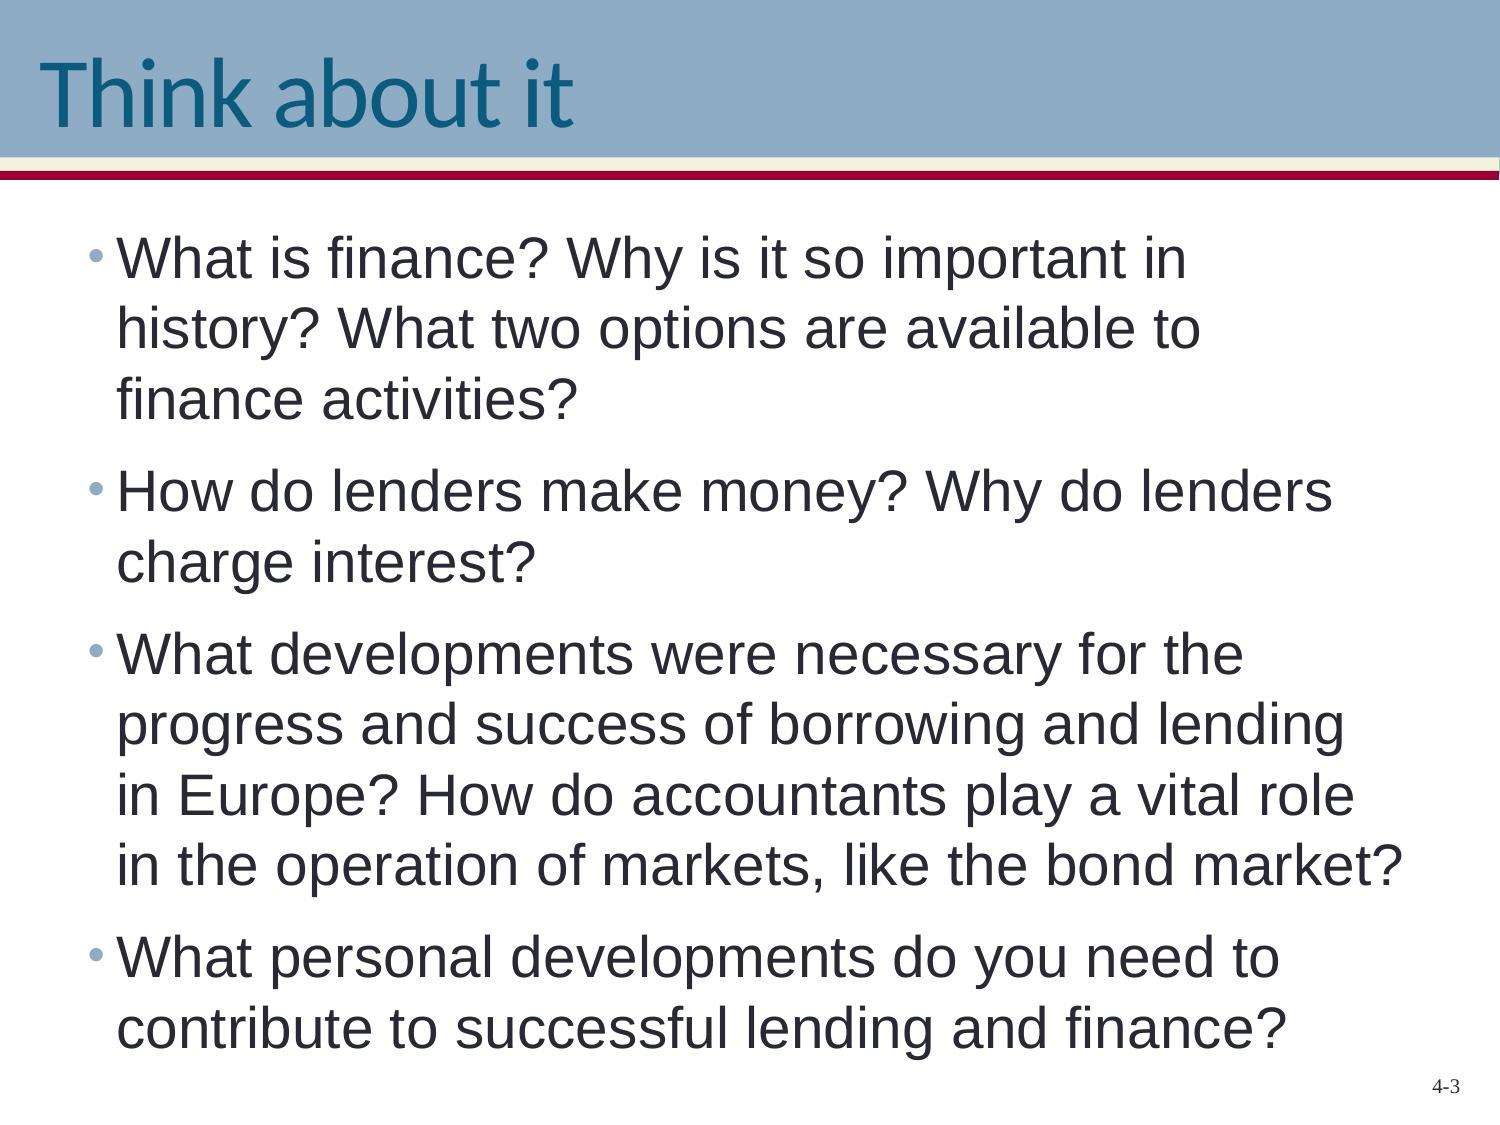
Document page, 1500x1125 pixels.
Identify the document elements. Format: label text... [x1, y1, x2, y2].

list What is finance? Why is it so important in history? What two options are available to finance activities? How do lenders make money? Why do lenders charge interest? What developments were necessary for the progress and success of borrowing and lending in Europe? How do accountants play a vital role in the operation of markets, like the bond market? What personal developments do you need to contribute to successful lending and finance? [72, 212, 1423, 1088]
title Think about it [24, 0, 1476, 174]
